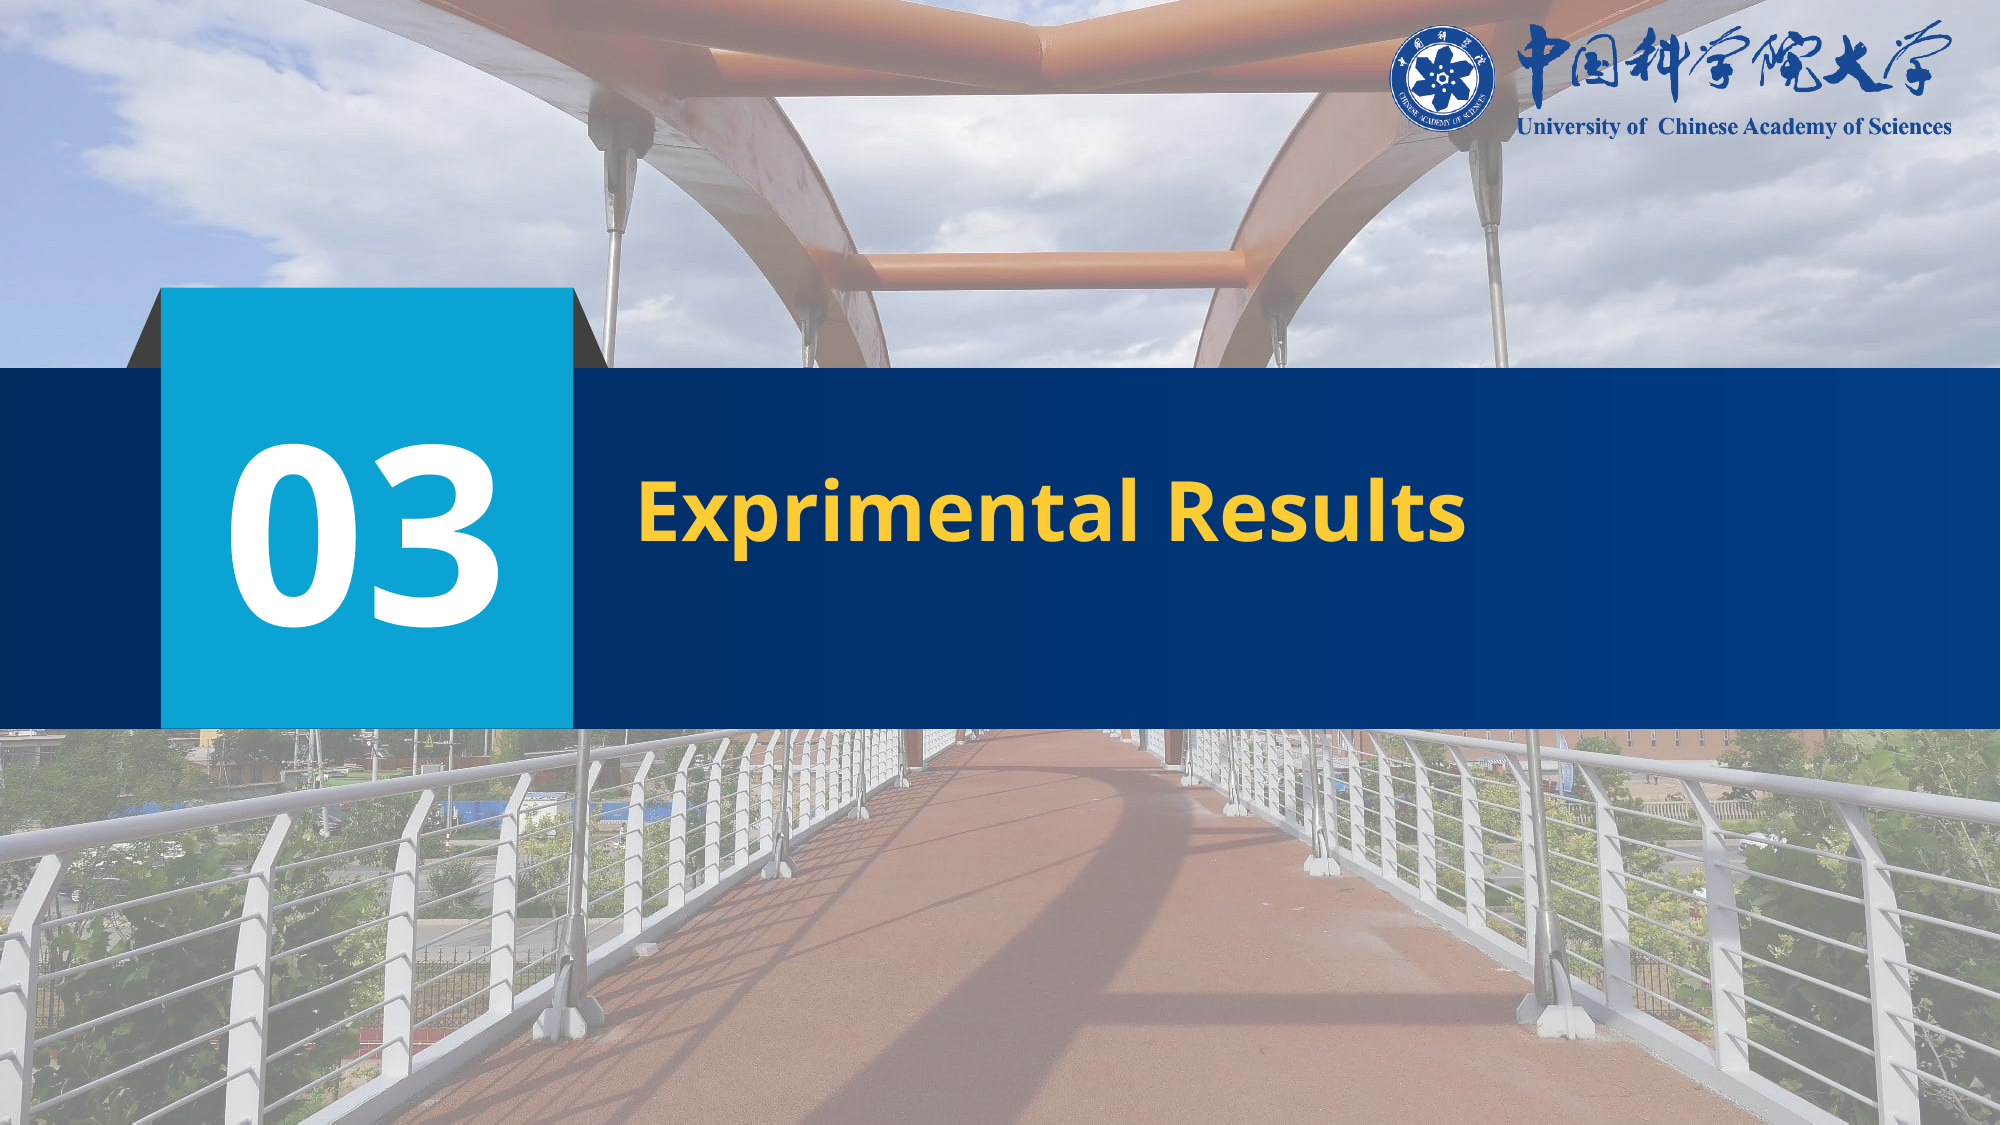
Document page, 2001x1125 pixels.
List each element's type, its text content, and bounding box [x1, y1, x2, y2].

text_box Exprimental Results [619, 450, 1524, 565]
text_box [126, 289, 160, 368]
text_box [160, 287, 574, 729]
text_box 03 [207, 368, 524, 683]
picture [1389, 20, 1952, 139]
text_box [574, 368, 2000, 729]
text_box [0, 368, 160, 729]
text_box [574, 288, 609, 368]
